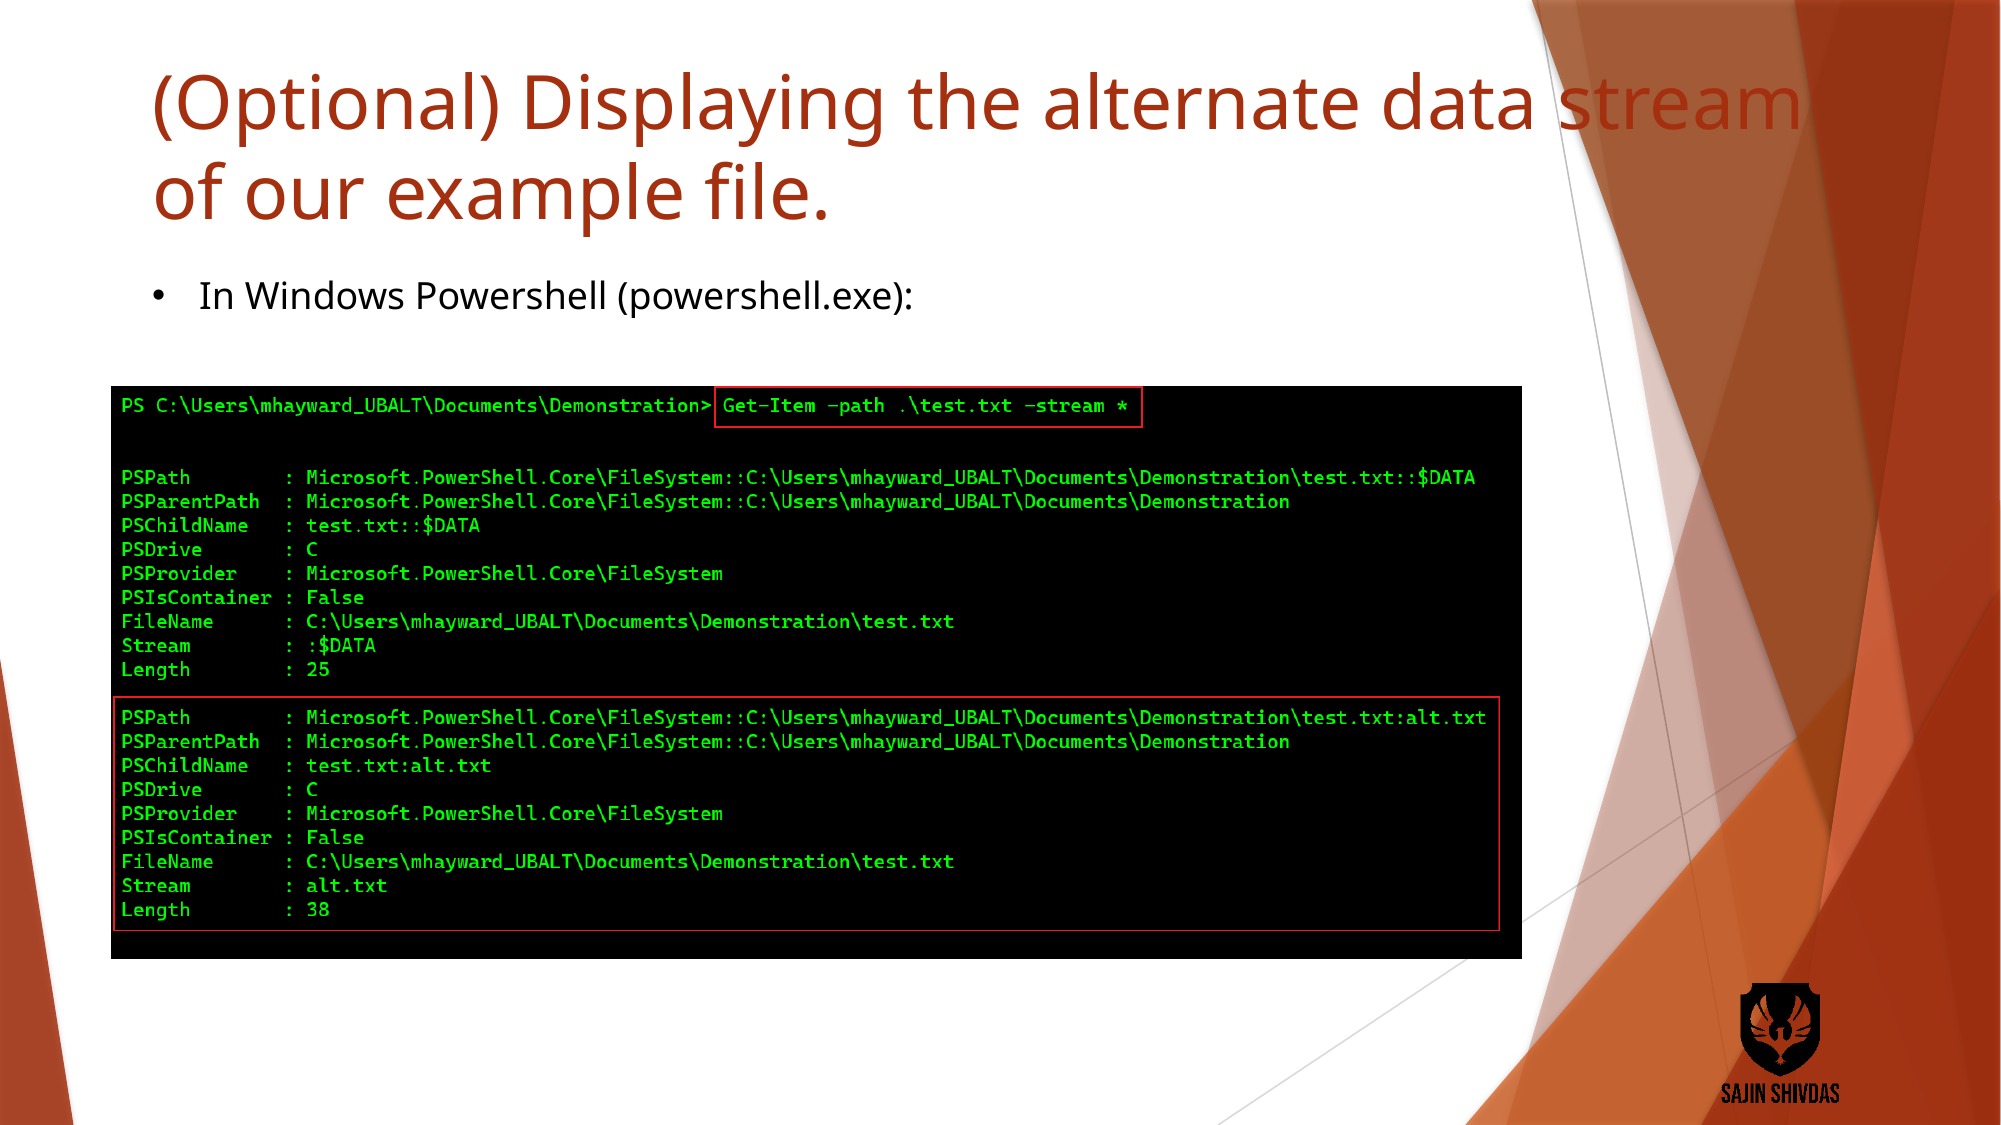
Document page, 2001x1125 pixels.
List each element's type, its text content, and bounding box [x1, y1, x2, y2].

title (Optional) Displaying the alternate data stream of our example file. [137, 47, 1863, 265]
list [110, 386, 1522, 959]
text_box In Windows Powershell (powershell.exe): [137, 264, 1066, 325]
picture [1719, 981, 1840, 1104]
